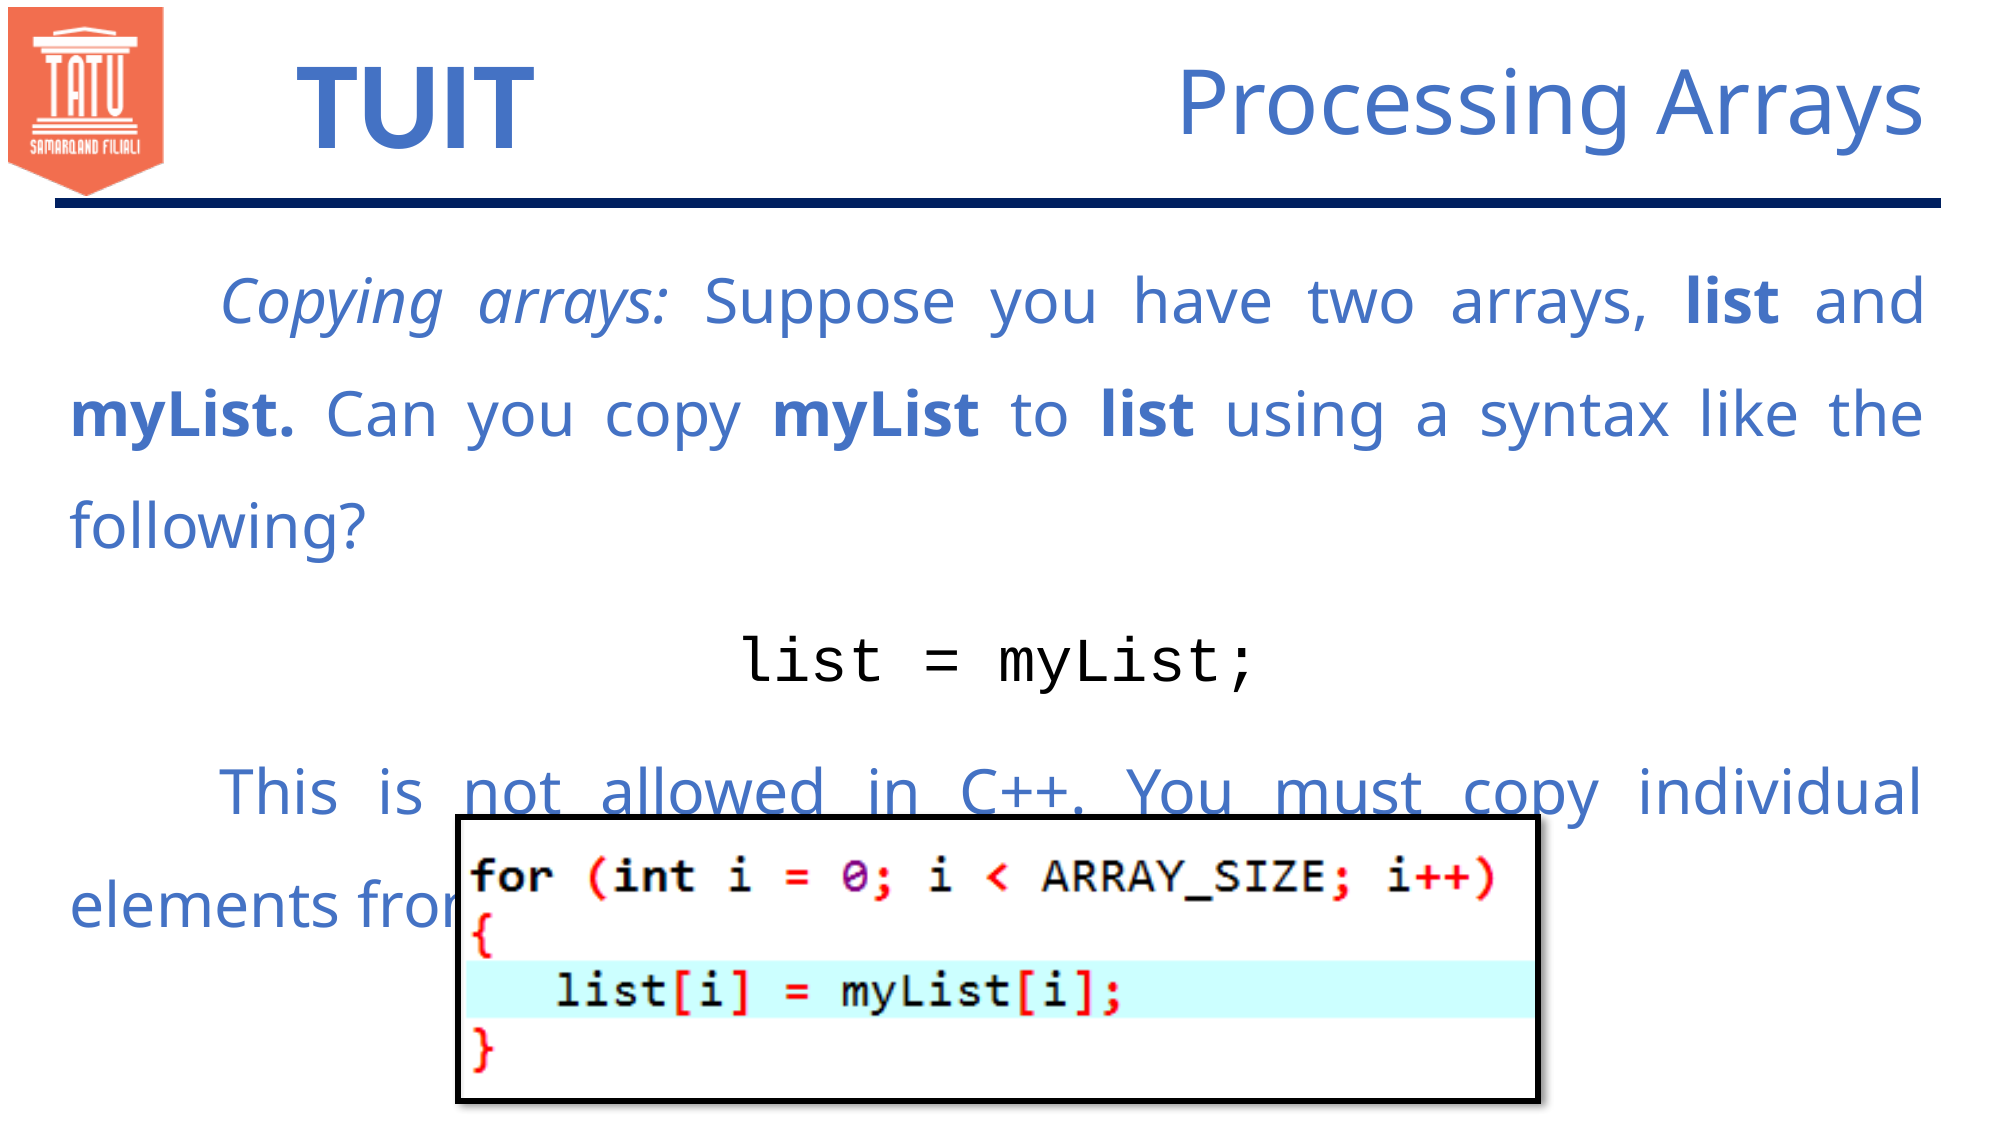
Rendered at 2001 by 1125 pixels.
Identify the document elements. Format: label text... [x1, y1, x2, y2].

picture [8, 7, 164, 196]
text_box Processing Arrays [770, 48, 1942, 162]
subtitle Copying arrays: Suppose you have two arrays, list and myList. Can you copy myList to list using a syntax like the following? list = myList; This is not allowed in C++. You must copy individual elements from one array to the other as follows: [54, 216, 1942, 814]
picture [461, 820, 1535, 1098]
text_box TUIT [281, 39, 571, 162]
